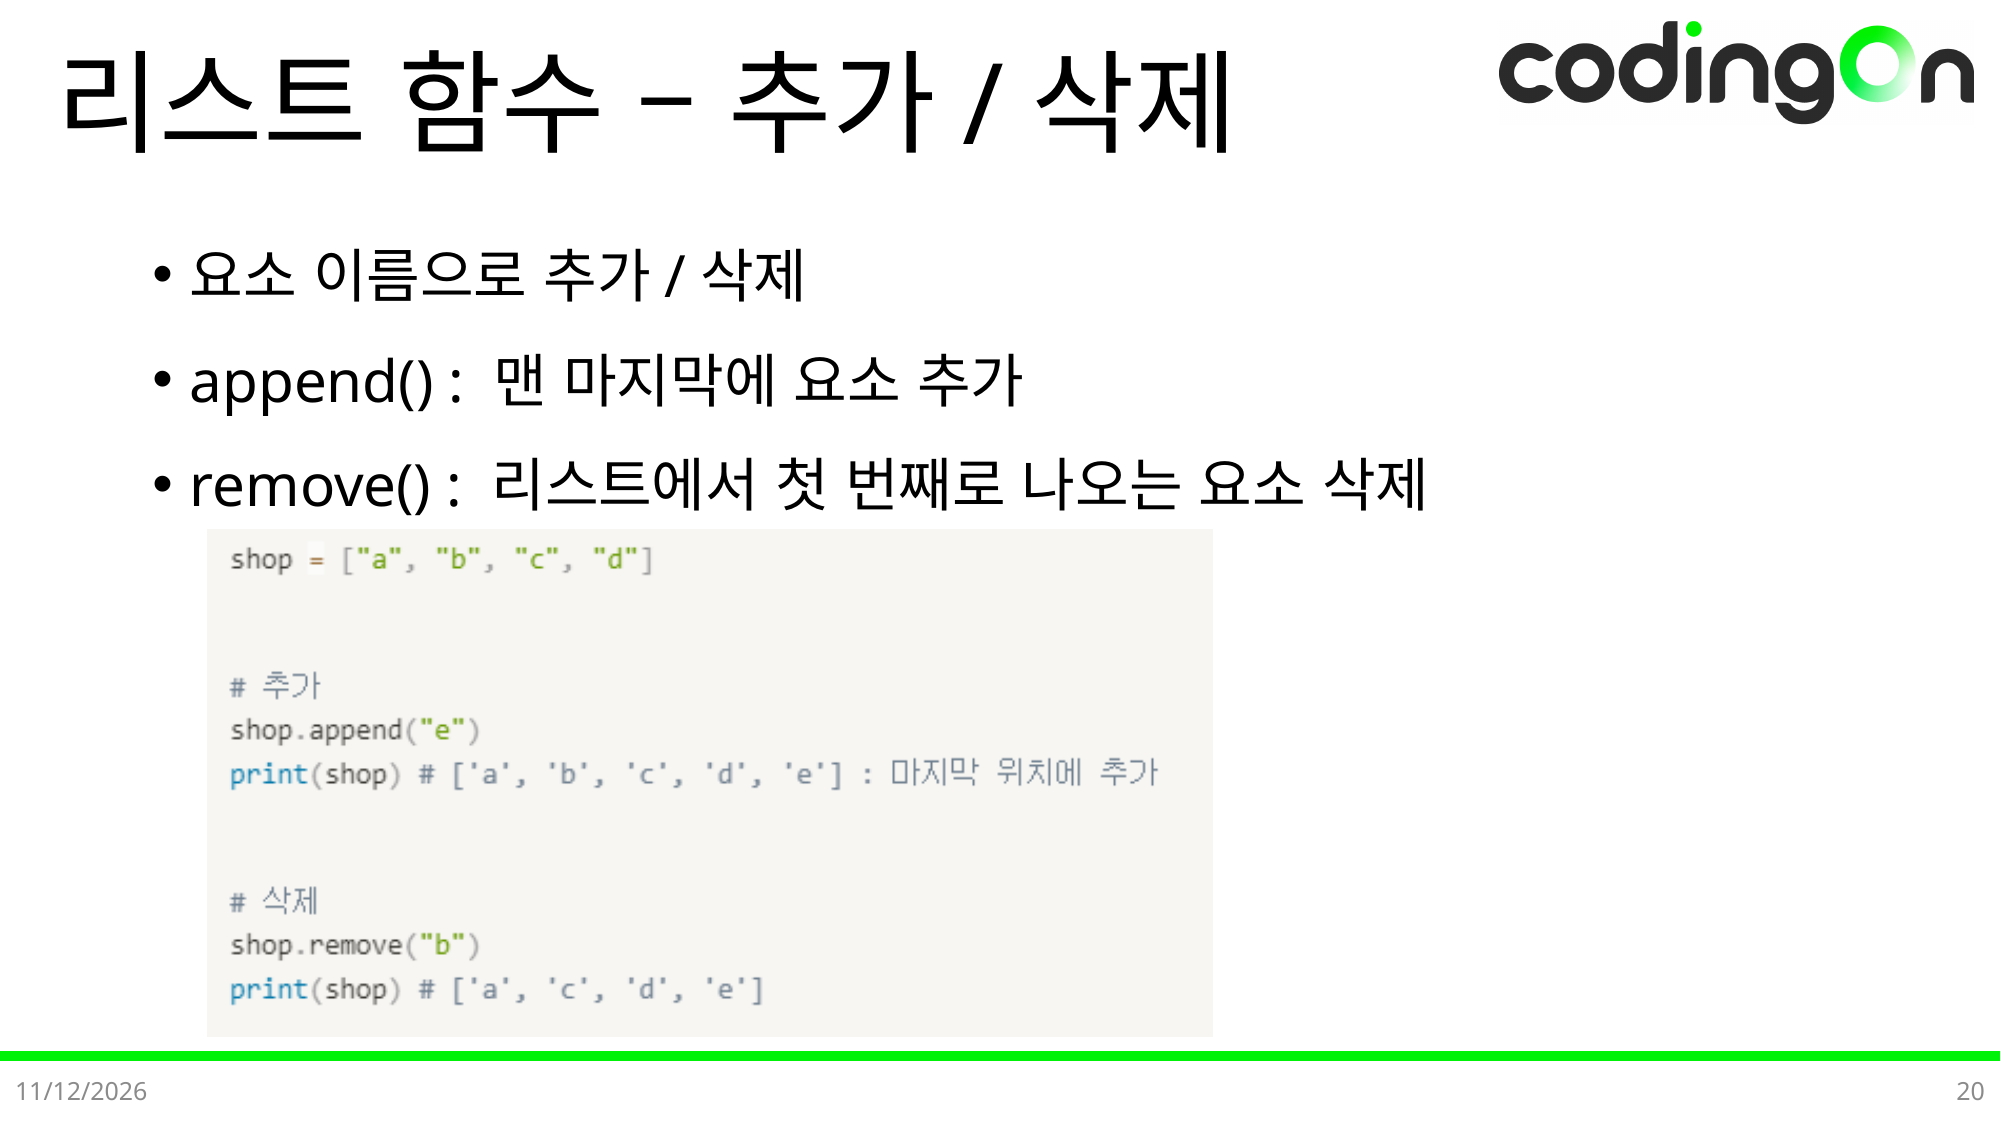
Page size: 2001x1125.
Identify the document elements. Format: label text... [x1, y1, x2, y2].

list 요소 이름으로 추가/삭제 append() : 맨 마지막에 요소 추가 remove() : 리스트에서 첫 번째로 나오는 요소 삭제 [137, 217, 1863, 932]
picture [207, 529, 1213, 1037]
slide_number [0, 1062, 450, 1123]
picture [1767, 20, 1974, 125]
title 리스트 함수 – 추가/삭제 [41, 0, 1767, 218]
slide_number 20 [1550, 1062, 2000, 1123]
